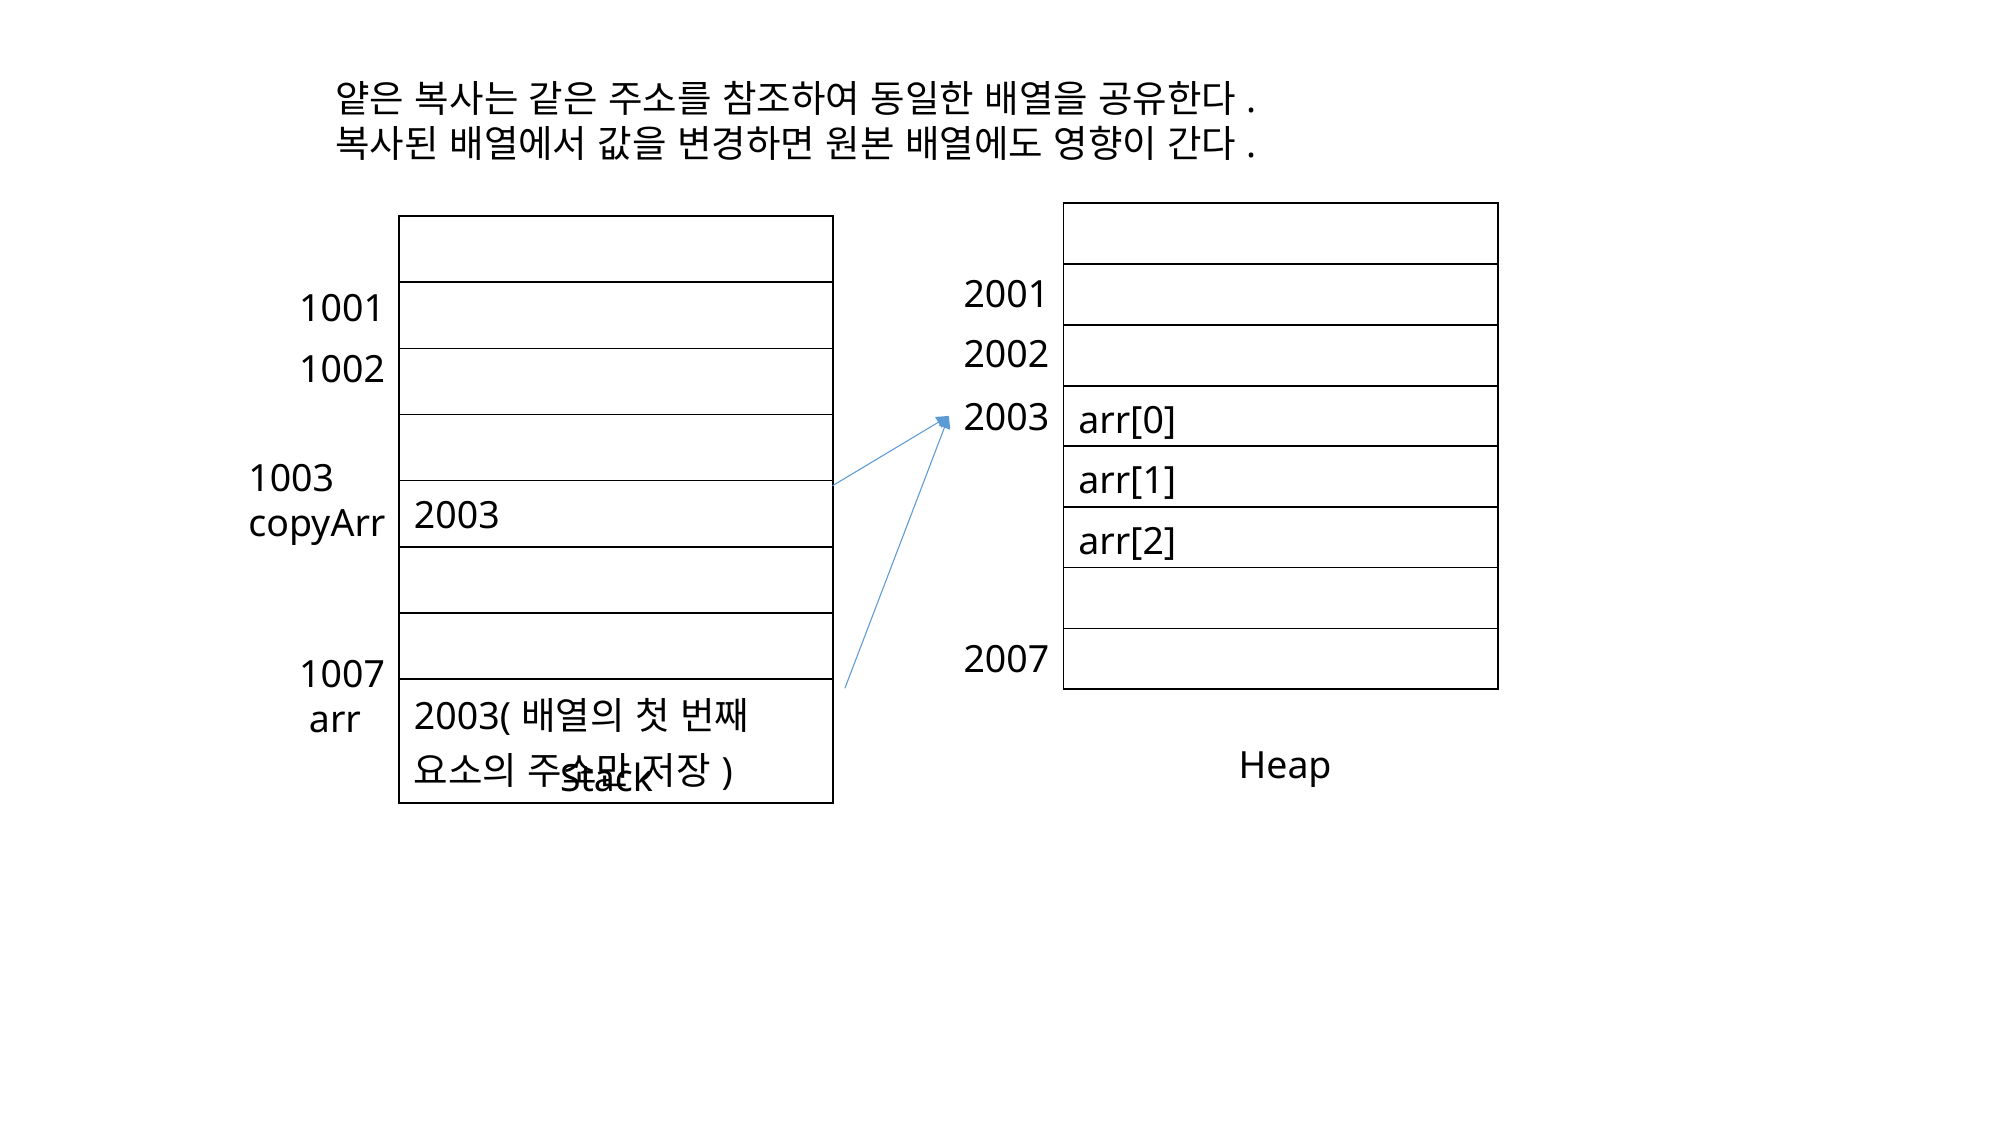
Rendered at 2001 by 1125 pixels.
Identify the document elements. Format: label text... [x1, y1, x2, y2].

table_cell arr[1] [1064, 447, 1497, 506]
text_box Heap [1223, 733, 1393, 794]
text_box 2002 [948, 322, 1065, 383]
table_cell [1065, 629, 1497, 688]
table_cell [1064, 568, 1497, 628]
table_cell [400, 349, 832, 414]
table_cell 2003 [401, 481, 832, 546]
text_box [844, 486, 950, 689]
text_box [832, 416, 950, 486]
text_box 1007 arr [284, 642, 400, 747]
text_box 2003 [948, 386, 1065, 446]
table_cell 2003(배열의 첫 번째 요소의 주소만 저장) [400, 680, 832, 802]
table_header [1064, 204, 1497, 263]
text_box 1002 [284, 337, 400, 398]
table_cell [1064, 326, 1497, 385]
text_box 2001 [948, 262, 1065, 322]
table_cell arr[2] [1064, 508, 1497, 567]
table_cell [1065, 265, 1497, 324]
text_box 1003 copyArr [233, 446, 401, 551]
text_box 1001 [284, 276, 400, 337]
text_box Stack [545, 746, 715, 806]
table_cell [400, 614, 832, 678]
table_cell [400, 415, 832, 480]
text_box 얕은 복사는 같은 주소를 참조하여 동일한 배열을 공유한다. 복사된 배열에서 값을 변경하면 원본 배열에도 영향이 간다. [320, 67, 1271, 173]
table_cell [400, 548, 832, 612]
text_box 2007 [950, 627, 1065, 688]
table_header [400, 217, 832, 281]
table_cell arr[0] [1065, 387, 1497, 445]
table_cell [400, 283, 832, 348]
